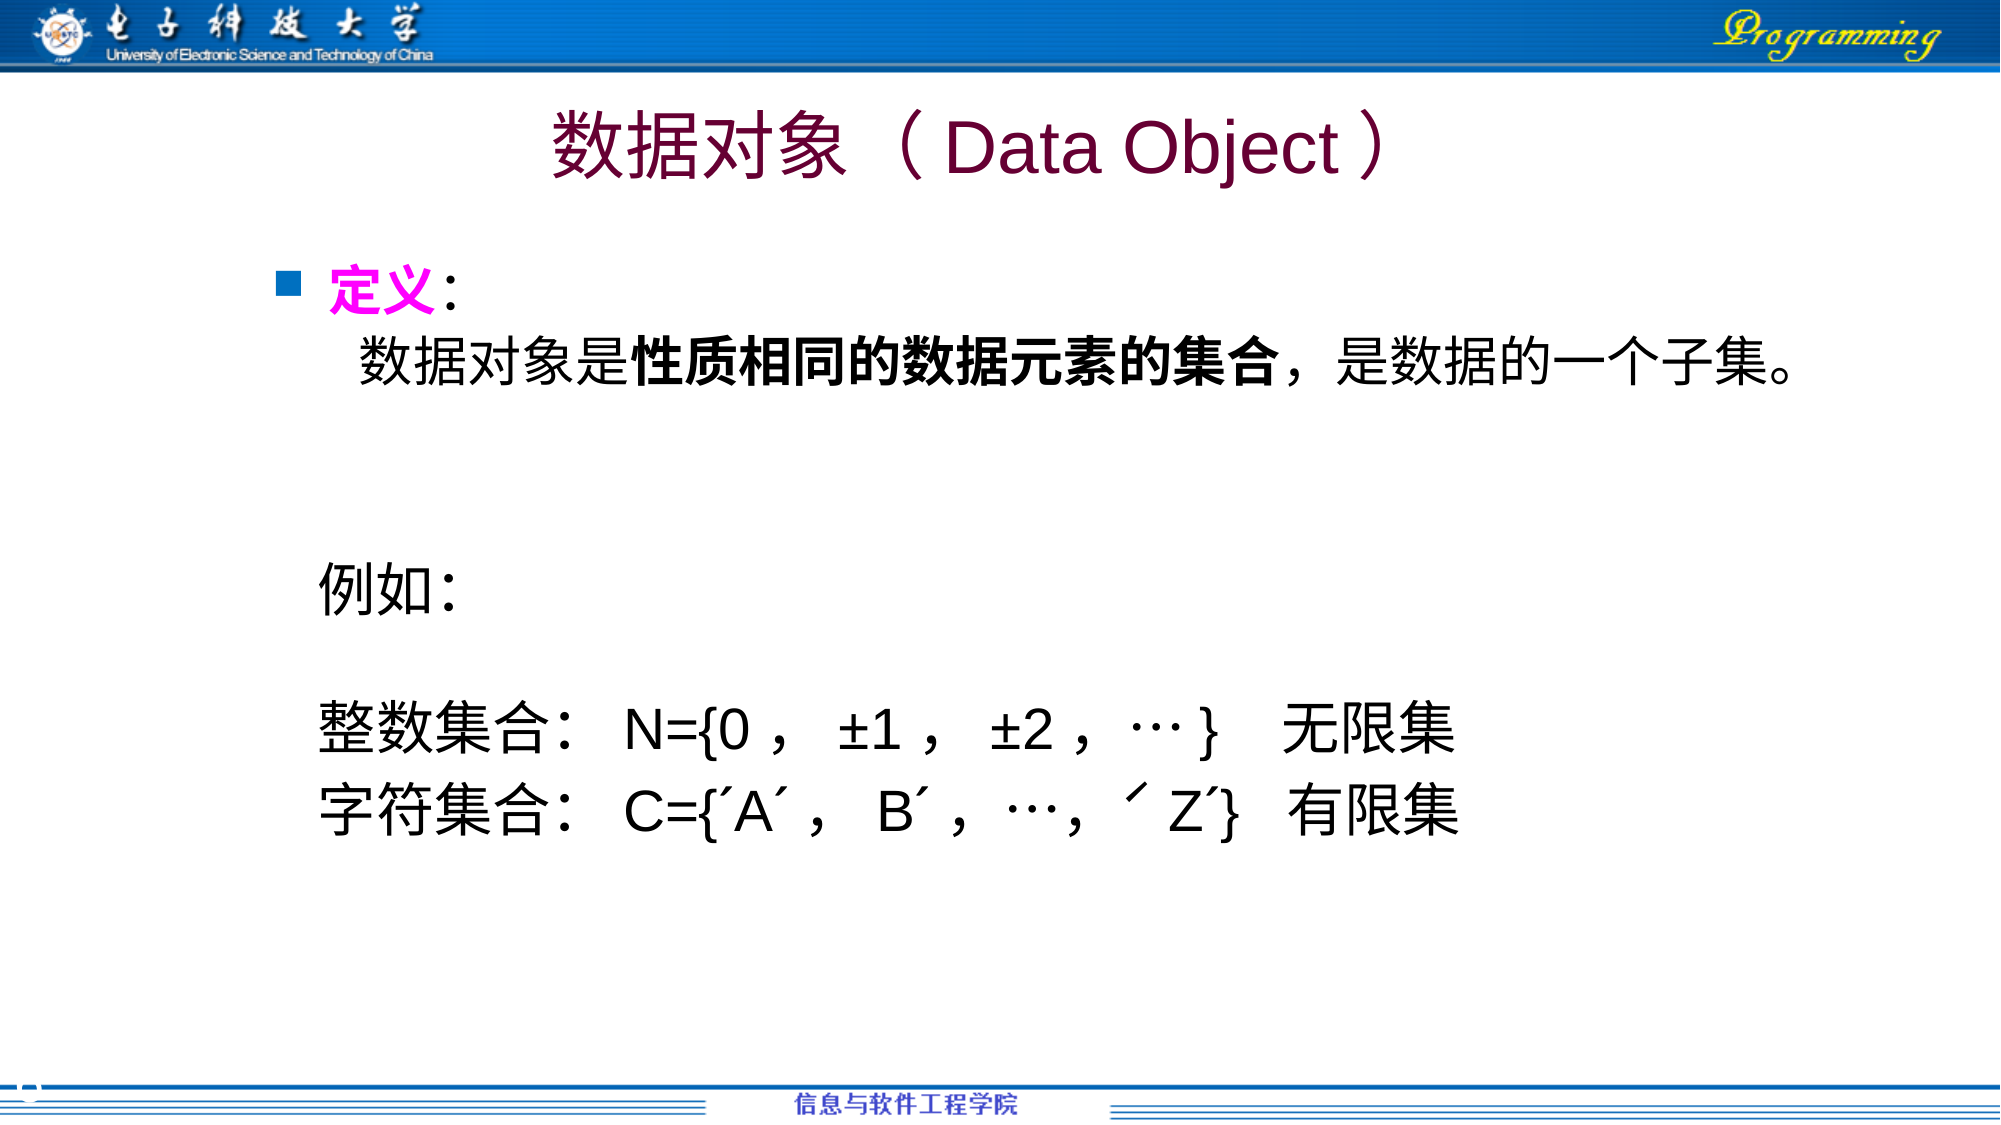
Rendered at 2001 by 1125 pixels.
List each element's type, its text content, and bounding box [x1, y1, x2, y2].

slide_number 6 [0, 1040, 129, 1121]
list 定义： 数据对象是性质相同的数据元素的集合，是数据的一个子集。 [257, 256, 1875, 494]
picture [0, 0, 2000, 1125]
title 数据对象（Data Object） [150, 87, 1850, 200]
text_box 整数集合：N={0，±1，±2，…} 无限集 字符集合：C={ˊAˊ，Bˊ，…，ˊZˊ} 有限集 [303, 683, 1629, 850]
text_box 例如： [303, 546, 1578, 631]
